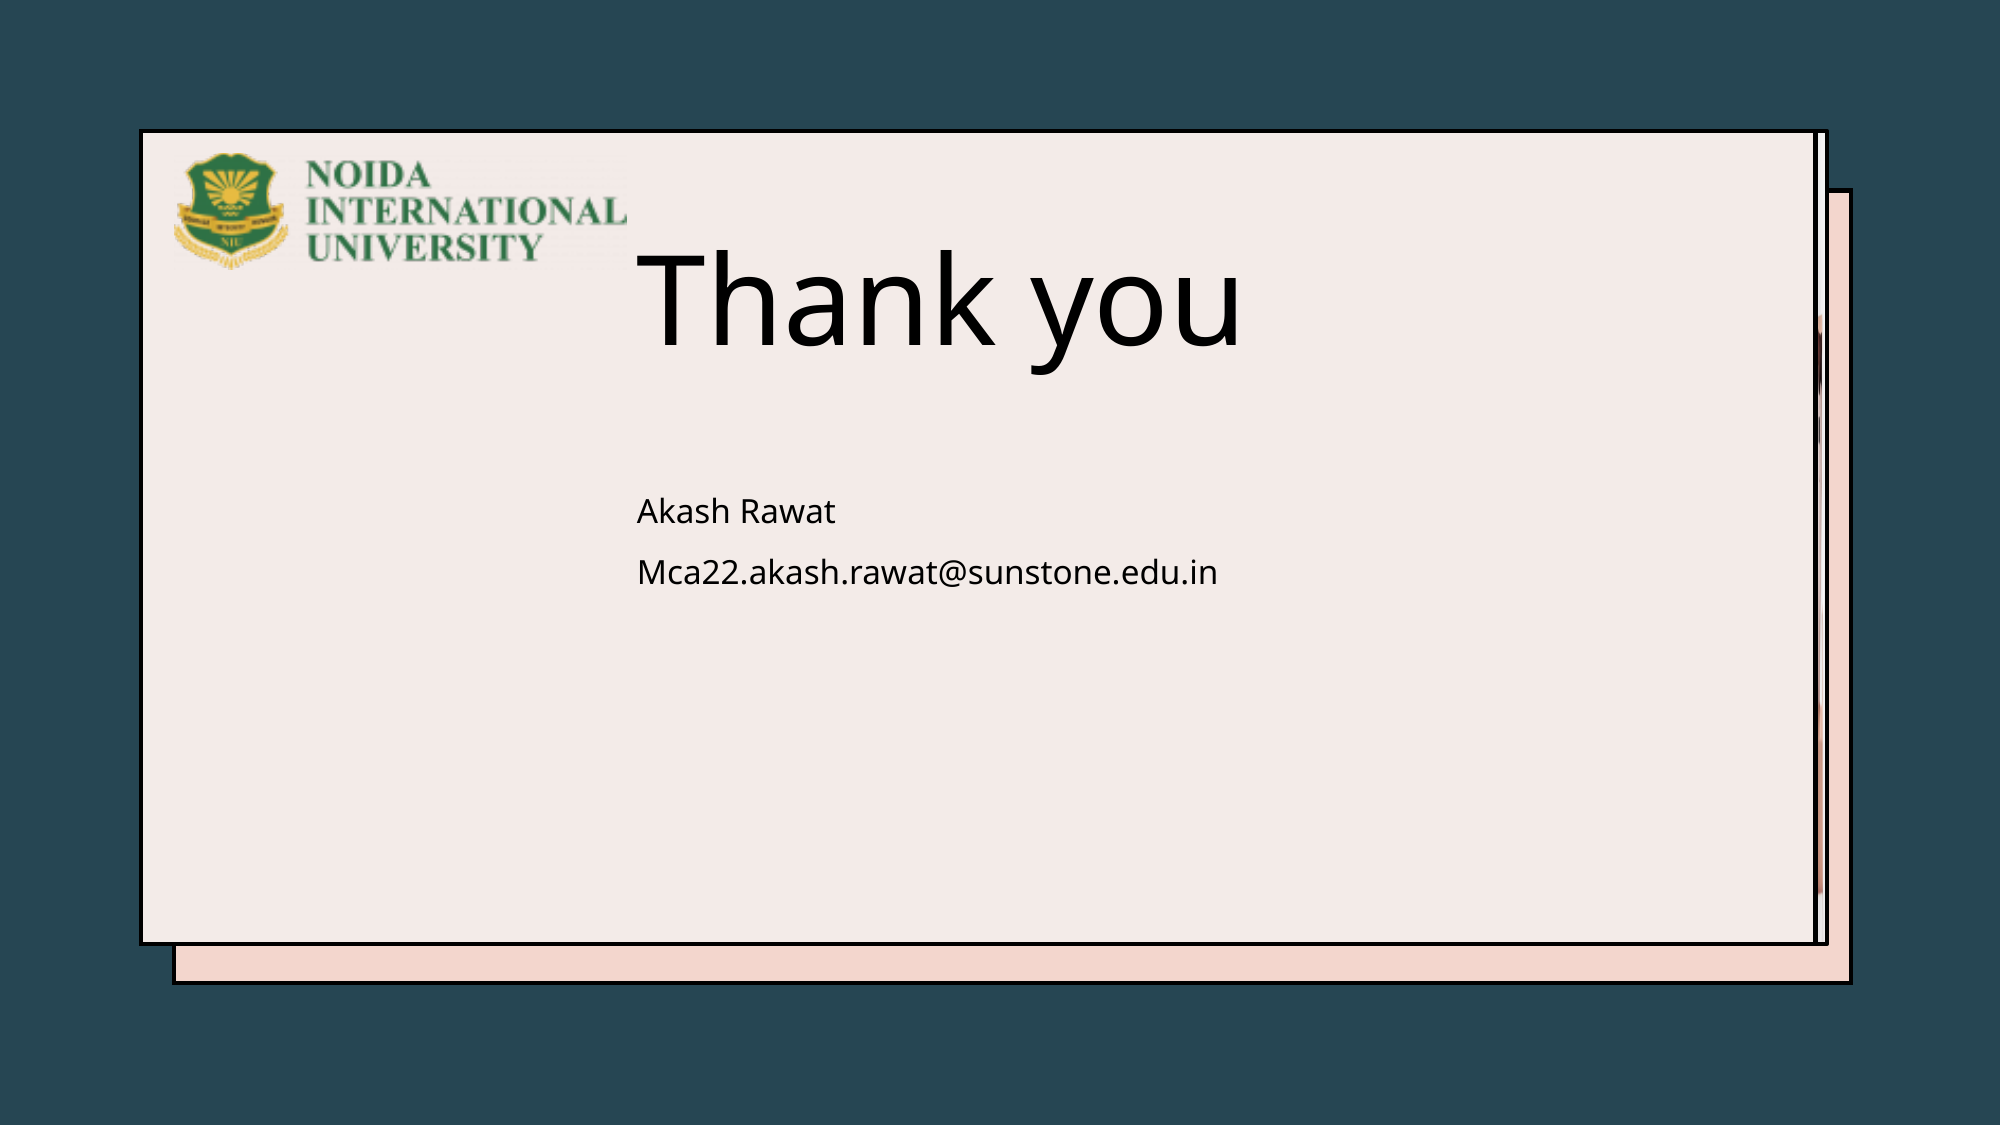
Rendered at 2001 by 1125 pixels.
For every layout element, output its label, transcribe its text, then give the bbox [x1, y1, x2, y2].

picture [174, 153, 628, 270]
title Thank you [621, 229, 1422, 510]
picture [1817, 133, 1825, 942]
subtitle Akash Rawat Mca22.akash.rawat@sunstone.edu.in [621, 483, 1264, 793]
